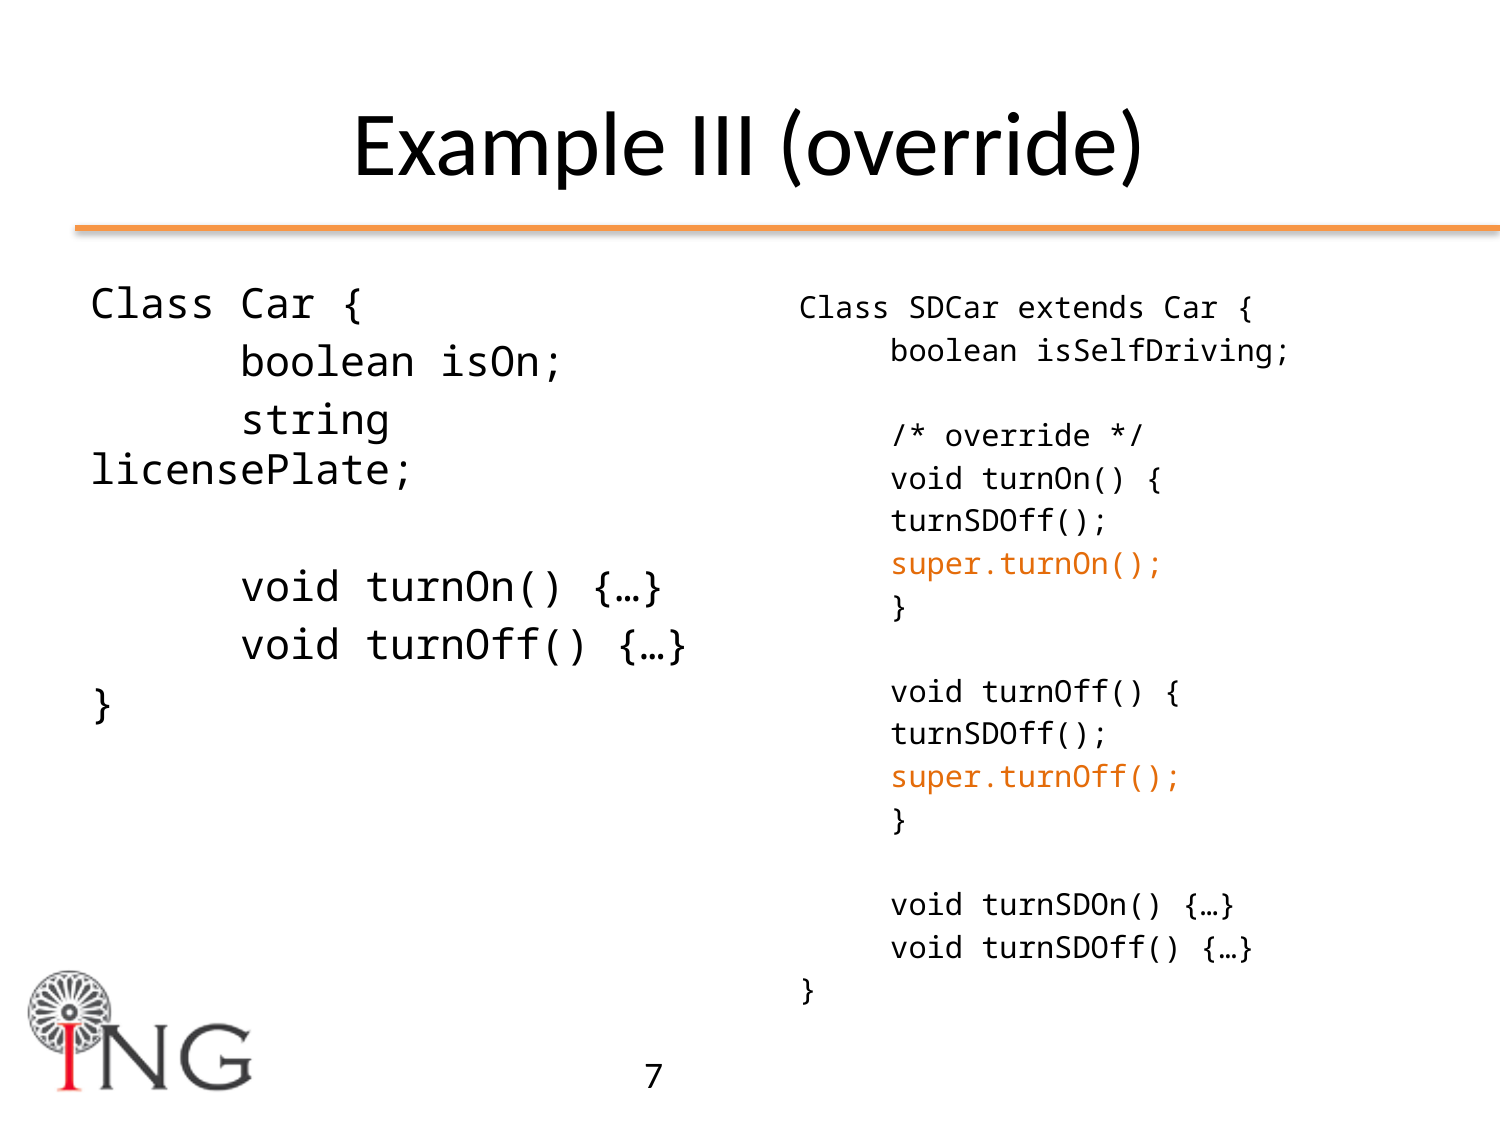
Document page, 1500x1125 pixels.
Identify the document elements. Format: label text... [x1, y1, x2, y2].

text_box Class SDCar extends Car { boolean isSelfDriving; /* override */ void turnOn() { turnSDOff(); super.turnOn(); } void turnOff() { turnSDOff(); super.turnOff(); } void turnSDOn() {…} void turnSDOff() {…} } [783, 280, 1424, 1024]
picture [3, 948, 281, 1124]
title Example III (override) [75, 45, 1425, 233]
list Class Car { boolean isOn; string licensePlate; void turnOn() {…} void turnOff() {…} } [75, 268, 715, 1012]
slide_number 7 [629, 1043, 1425, 1104]
